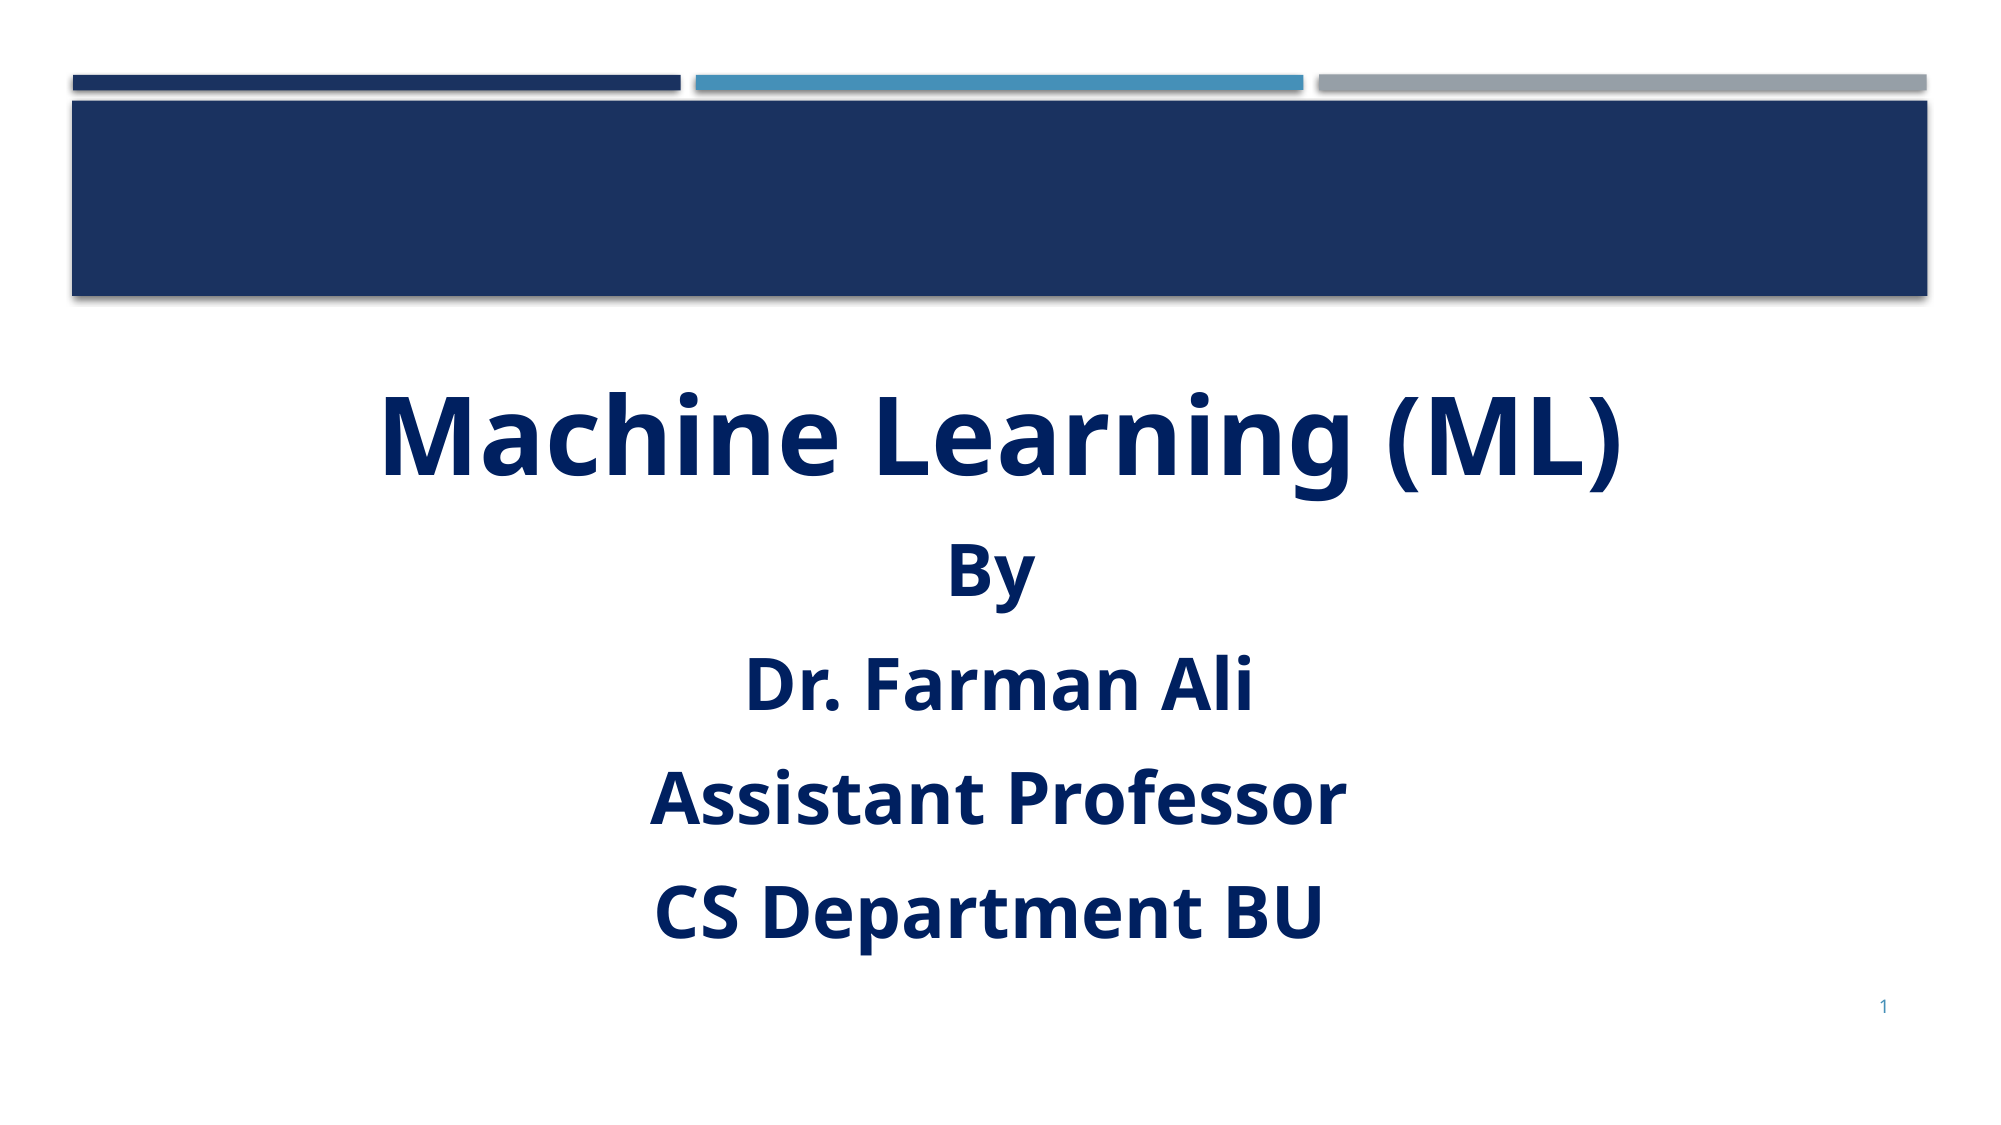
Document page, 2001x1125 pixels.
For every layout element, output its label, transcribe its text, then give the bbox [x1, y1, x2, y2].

list Machine Learning (ML) By Dr. Farman Ali Assistant Professor CS Department BU [95, 357, 1905, 962]
slide_number 1 [1732, 977, 1905, 1037]
